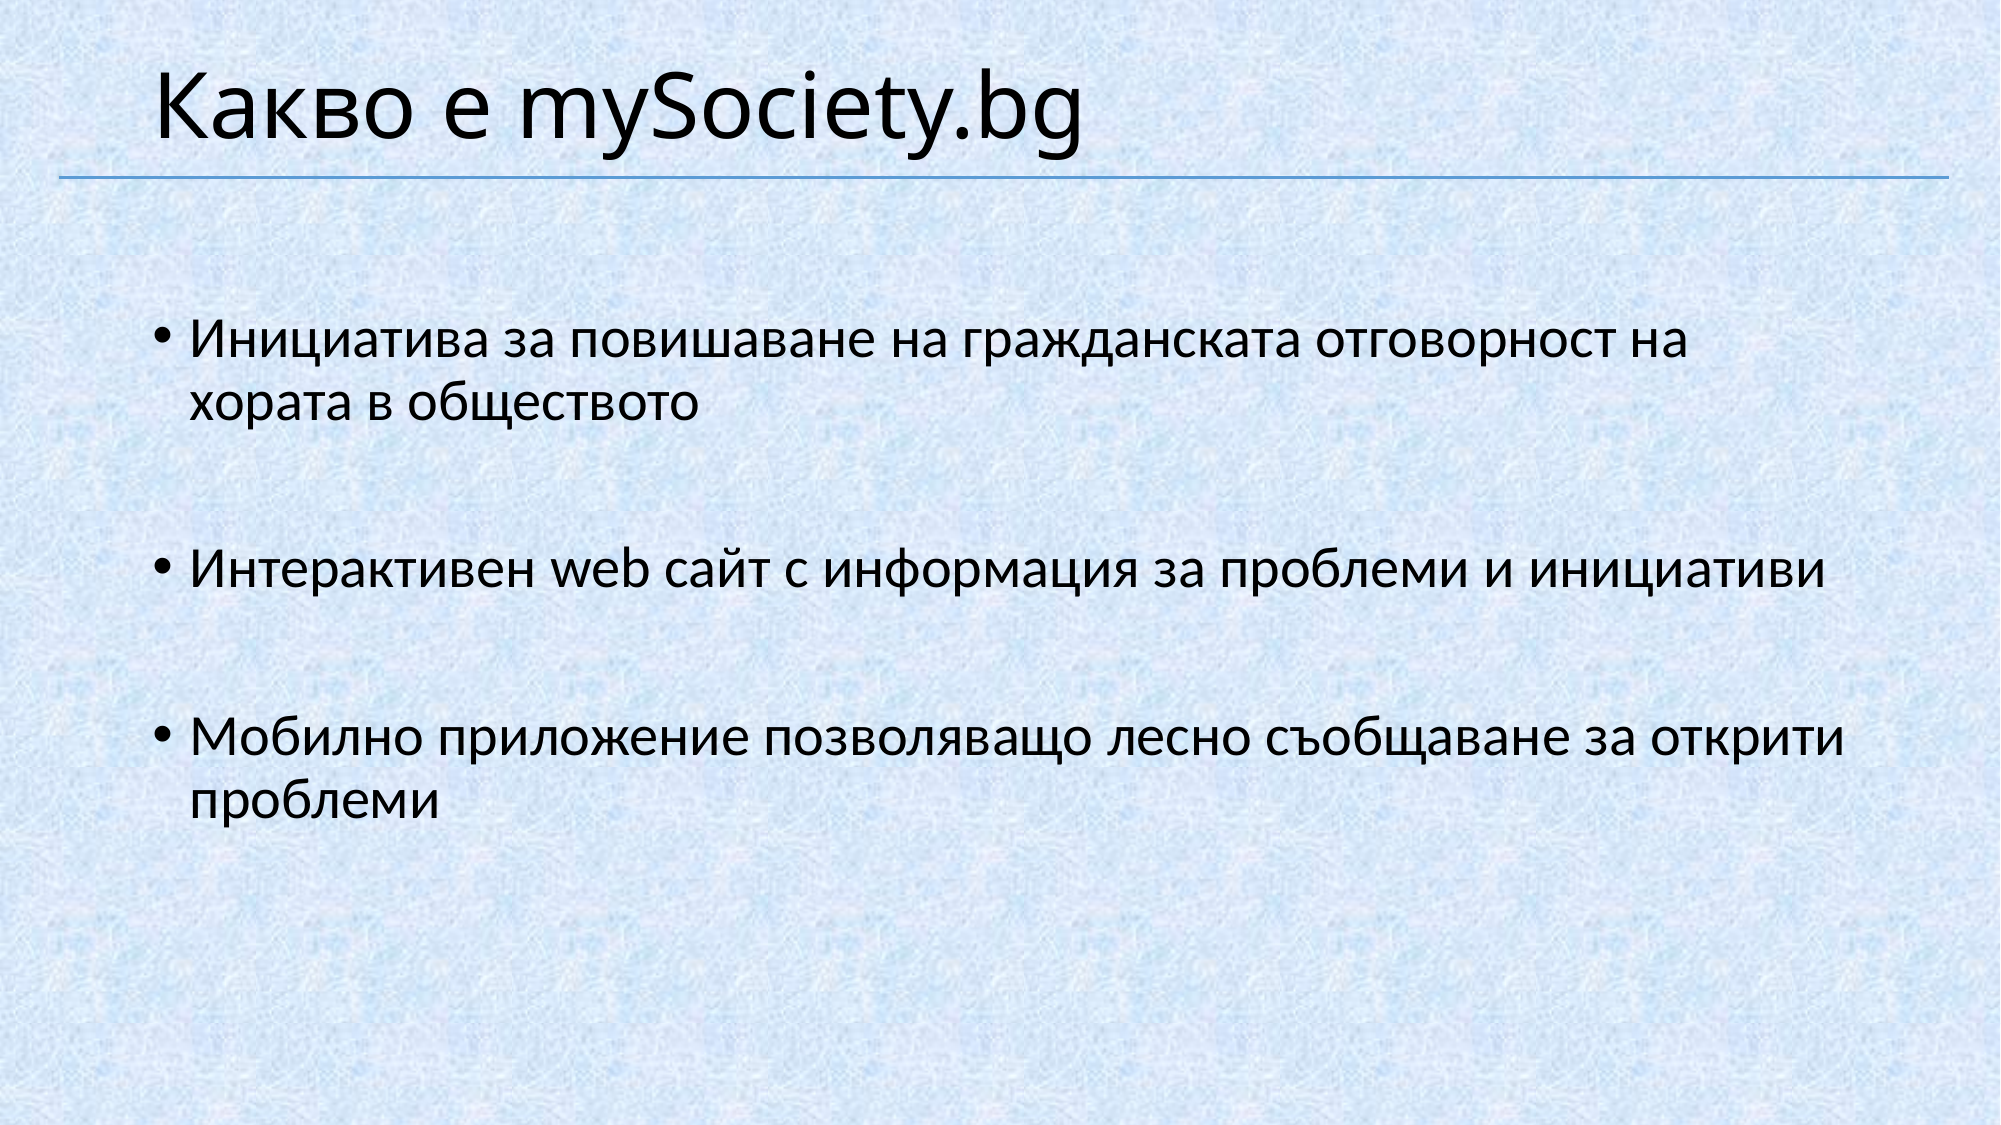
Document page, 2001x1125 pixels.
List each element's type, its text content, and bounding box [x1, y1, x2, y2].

list Инициатива за повишаване на гражданската отговорност на хората в обществото Интерактивен web сайт с информация за проблеми и инициативи Мобилно приложение позволяващо лесно съобщаване за открити проблеми [137, 299, 1863, 1014]
picture [0, 0, 2001, 1125]
title Какво е mySociety.bg [137, 0, 1863, 176]
title Какво е mySociety.bg [137, 179, 1863, 218]
